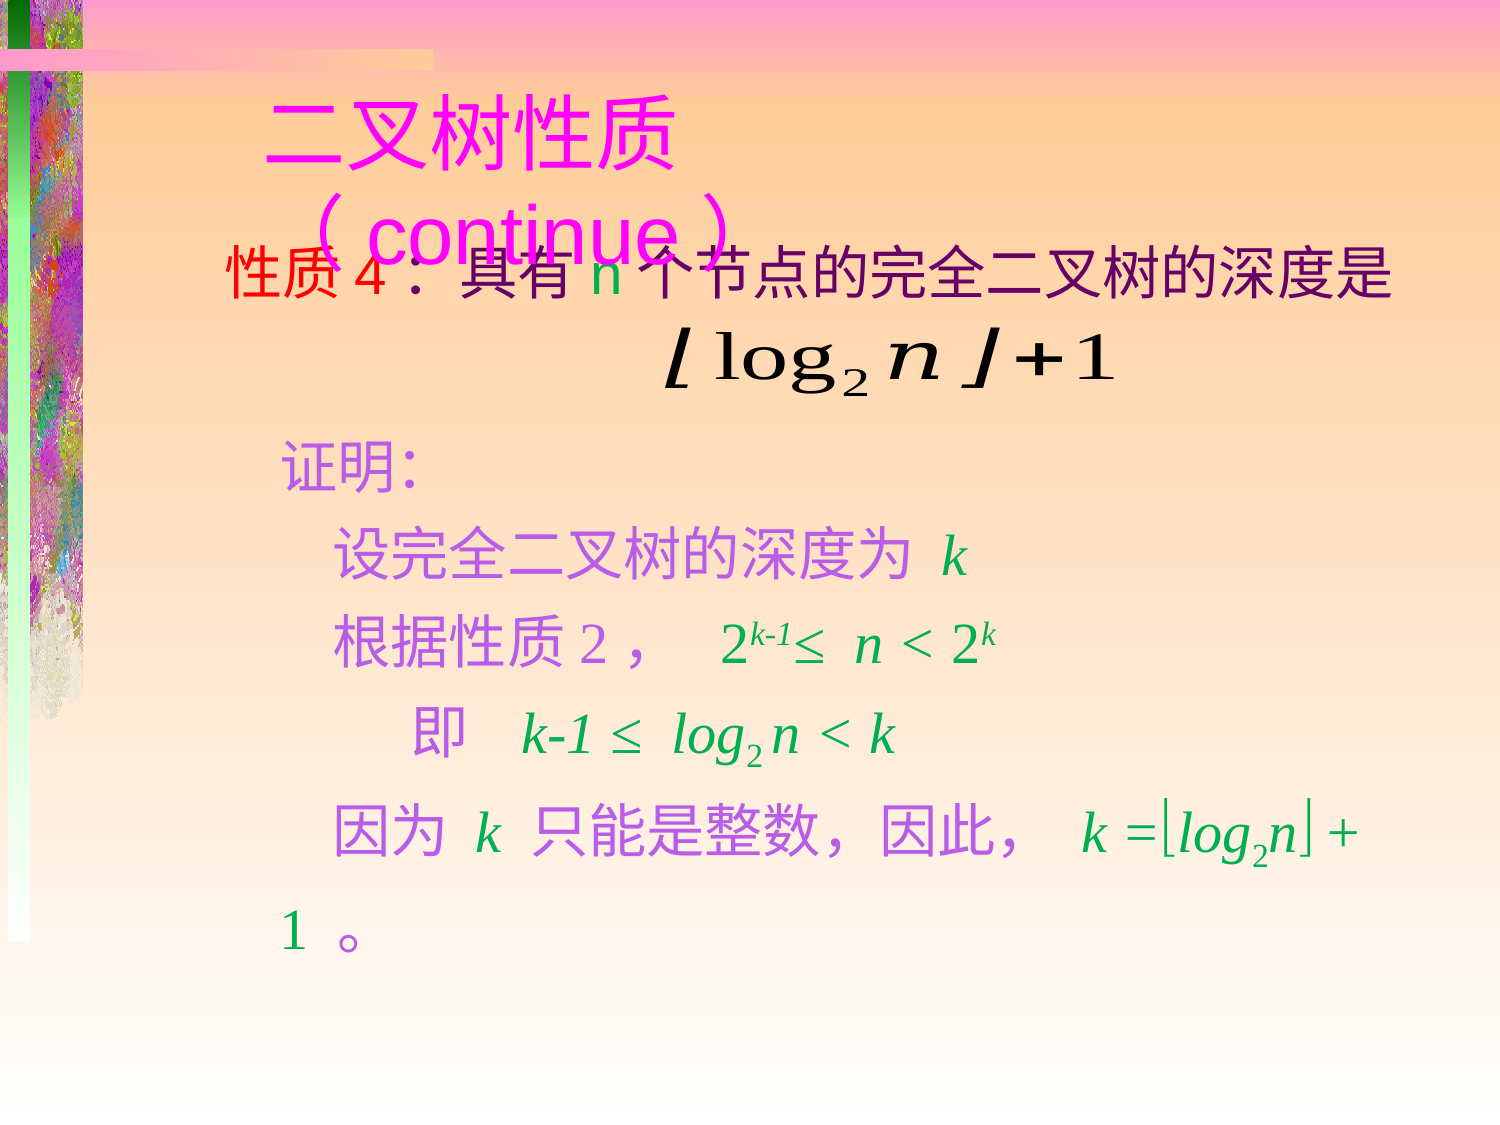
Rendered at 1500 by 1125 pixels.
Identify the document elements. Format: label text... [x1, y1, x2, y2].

picture [0, 71, 9, 821]
picture [29, 0, 83, 50]
picture [29, 71, 83, 821]
picture [0, 0, 9, 50]
list 性质4：具有n个节点的完全二叉树的深度是 [164, 228, 1454, 361]
text_box 证明： 设完全二叉树的深度为 k 根据性质2， 2k-1≤ n < 2k 即 k-1 ≤ log2 n < k 因为 k 只能是整数，因此， k =log2n + 1 。 [264, 405, 1443, 969]
text_box 二叉树性质（continue） [173, 73, 1199, 289]
